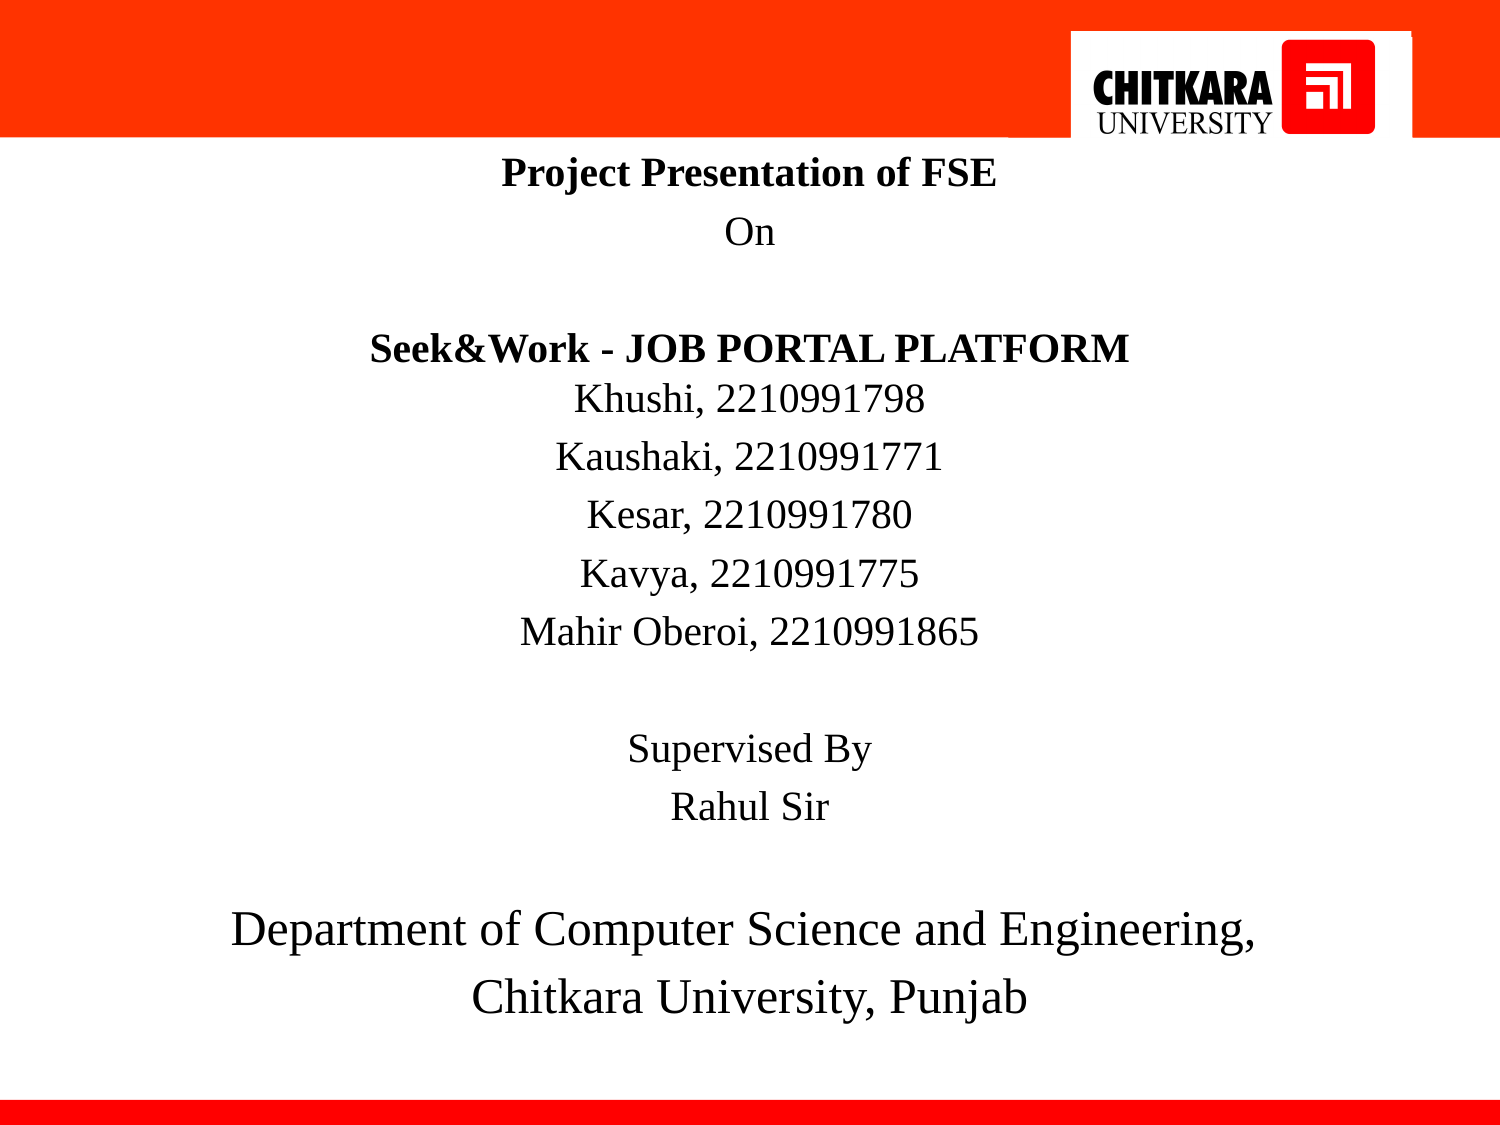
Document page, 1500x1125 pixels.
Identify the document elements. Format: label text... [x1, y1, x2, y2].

picture [1074, 37, 1390, 137]
text_box Project Presentation of FSE On Seek&Work - JOB PORTAL PLATFORM Khushi, 2210991798 Kaushaki, 2210991771 Kesar, 2210991780 Kavya, 2210991775 Mahir Oberoi, 2210991865 Supervised By Rahul Sir Department of Computer Science and Engineering, Chitkara University, Punjab [0, 137, 1500, 1125]
